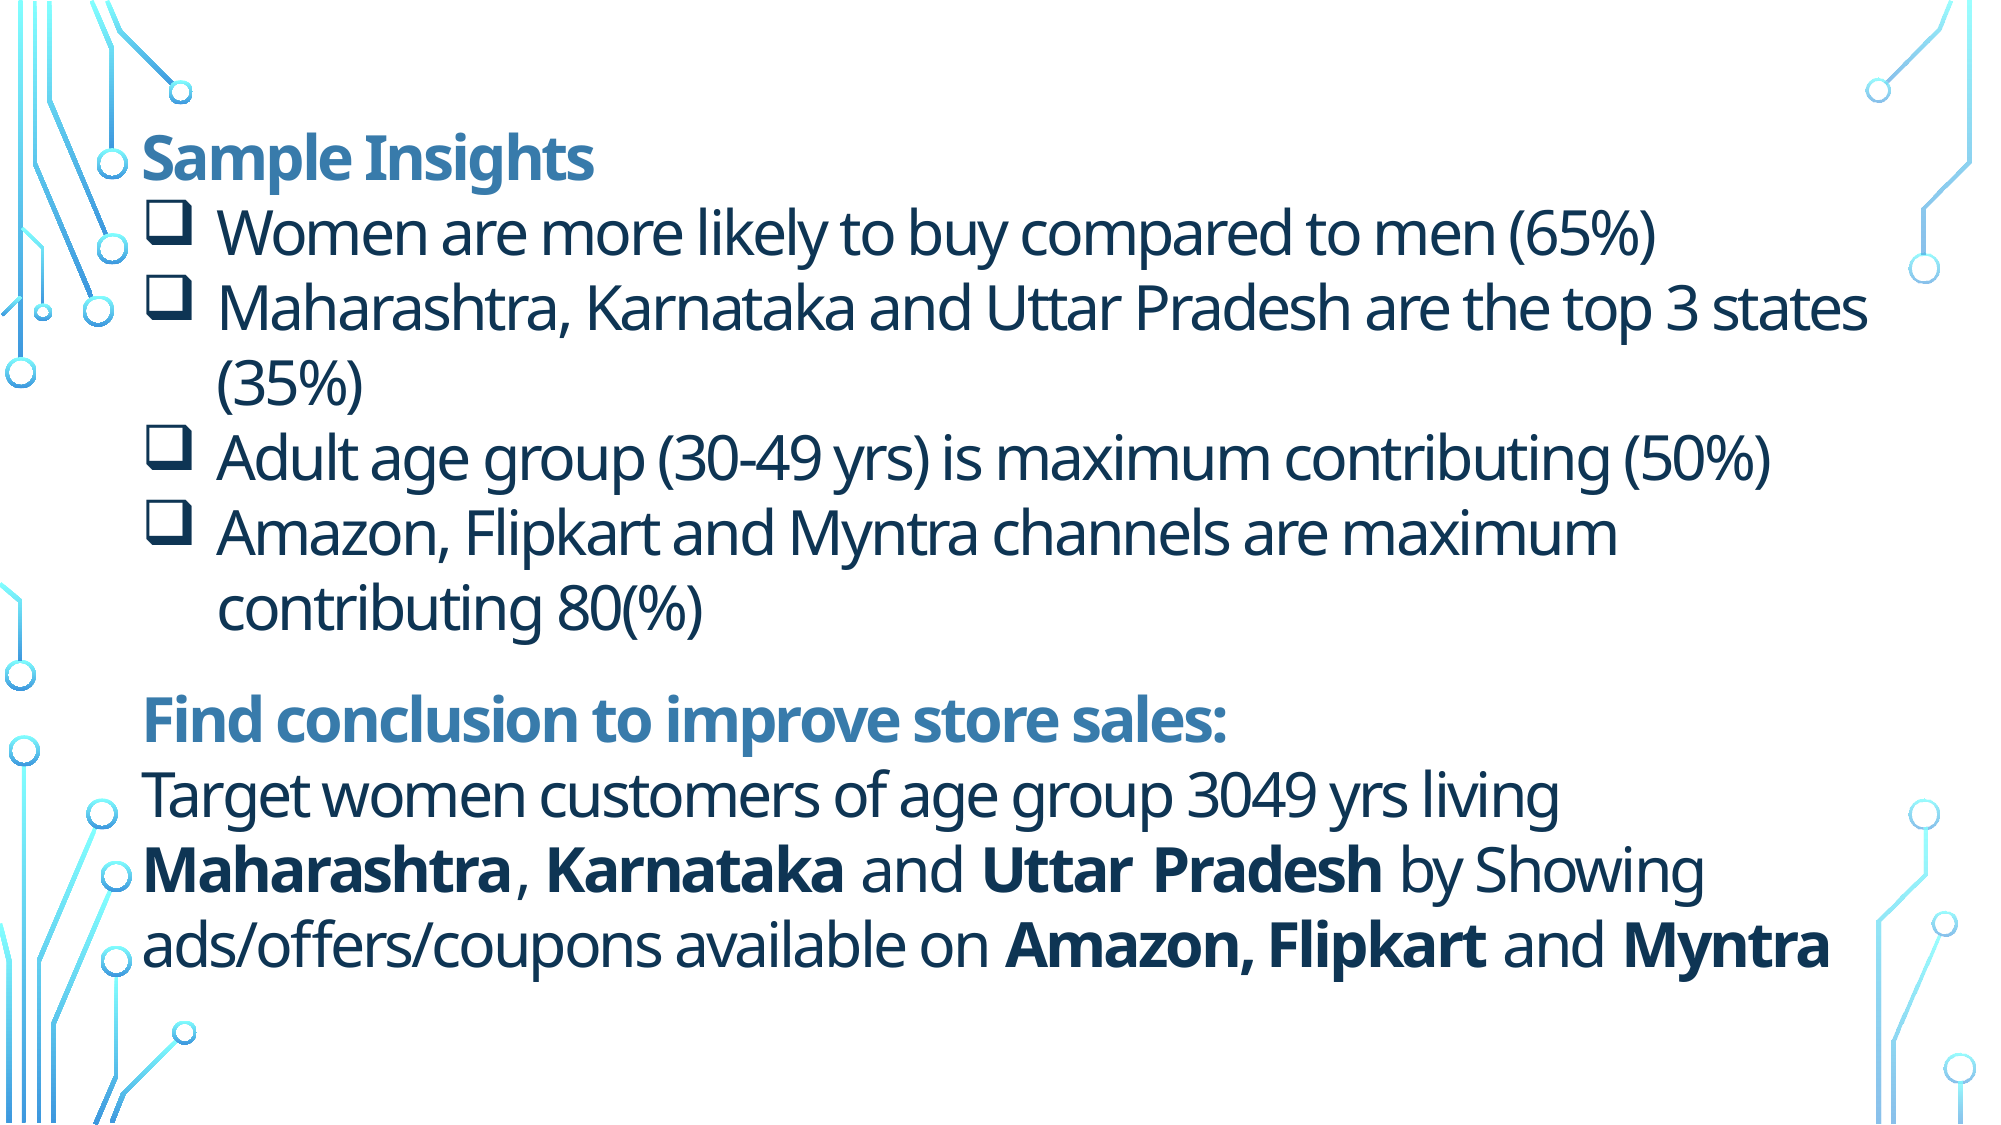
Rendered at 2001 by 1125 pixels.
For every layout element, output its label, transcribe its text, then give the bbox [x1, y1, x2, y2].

text_box Sample Insights Women are more likely to buy compared to men (65%) Maharashtra, Karnataka and Uttar Pradesh are the top 3 states (35%) Adult age group (30-49 yrs) is maximum contributing (50%) Amazon, Flipkart and Myntra channels are maximum contributing 80(%) Find conclusion to improve store sales: Target women customers of age group 3049 yrs living Maharashtra, Karnataka and Uttar Pradesh by Showing ads/offers/coupons available on Amazon, Flipkart and Myntra [126, 73, 1949, 988]
